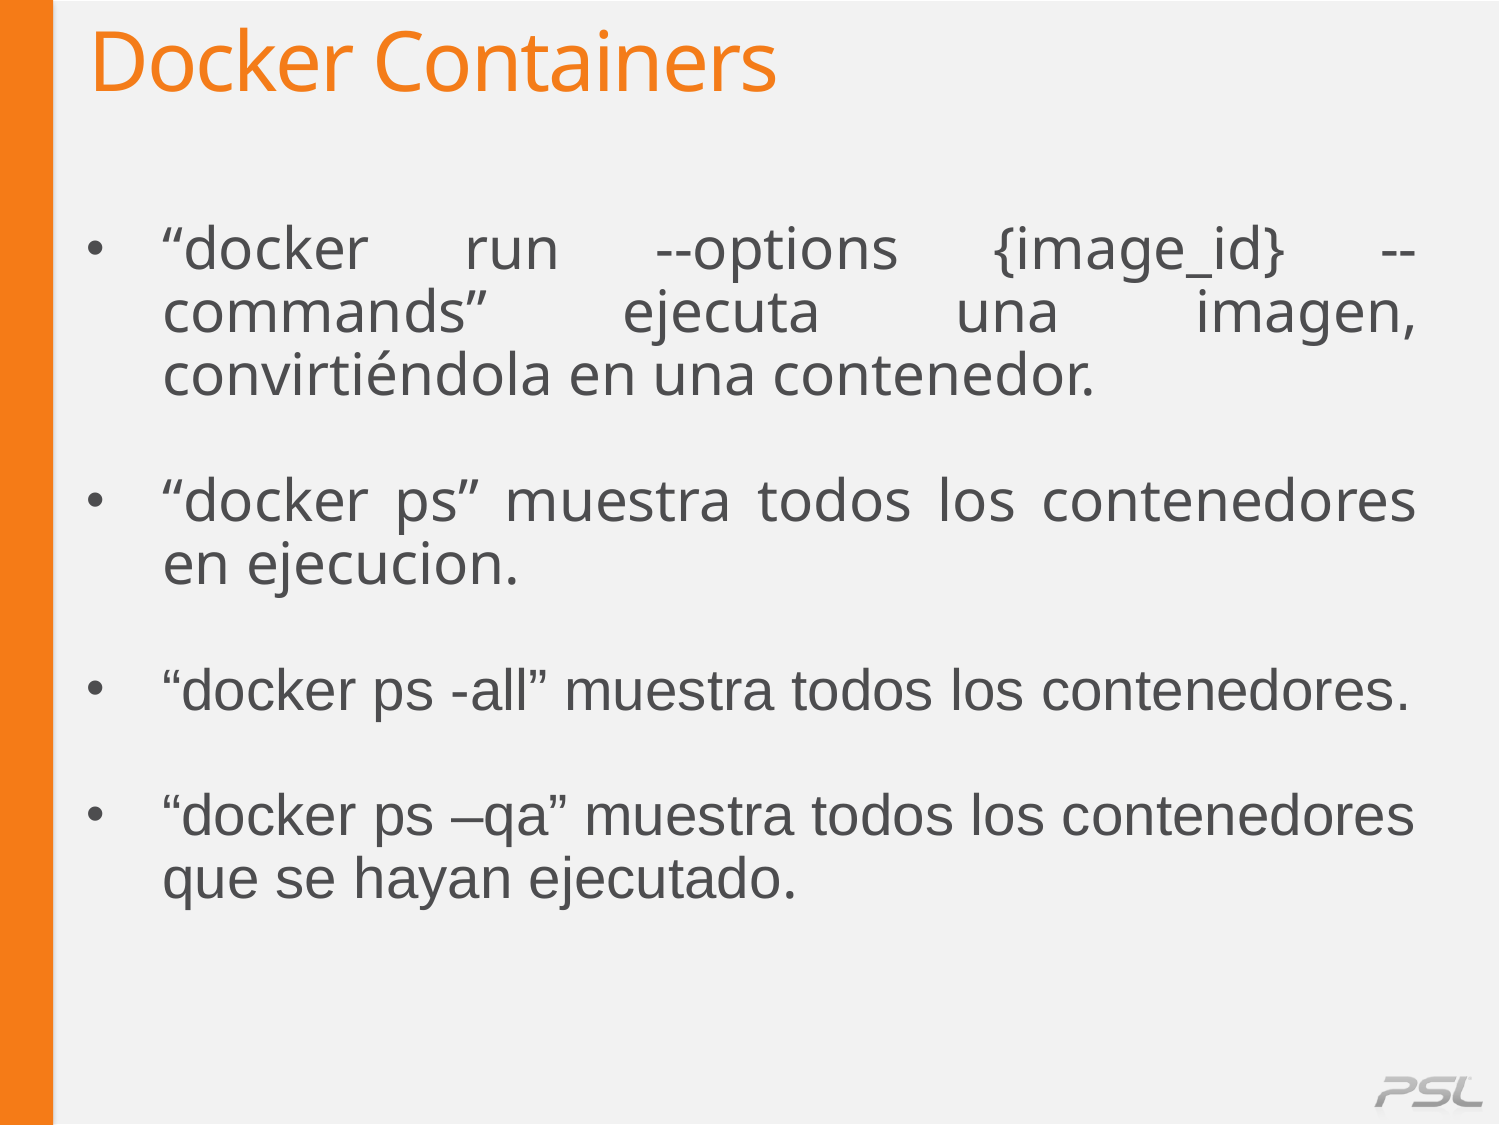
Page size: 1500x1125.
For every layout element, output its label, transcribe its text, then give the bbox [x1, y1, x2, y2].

list “docker run --options {image_id} --commands” ejecuta una imagen, convirtiéndola en una contenedor. “docker ps” muestra todos los contenedores en ejecucion. “docker ps -all” muestra todos los contenedores. “docker ps –qa” muestra todos los contenedores que se hayan ejecutado. [86, 149, 1418, 1071]
title Docker Containers [88, 19, 1188, 110]
